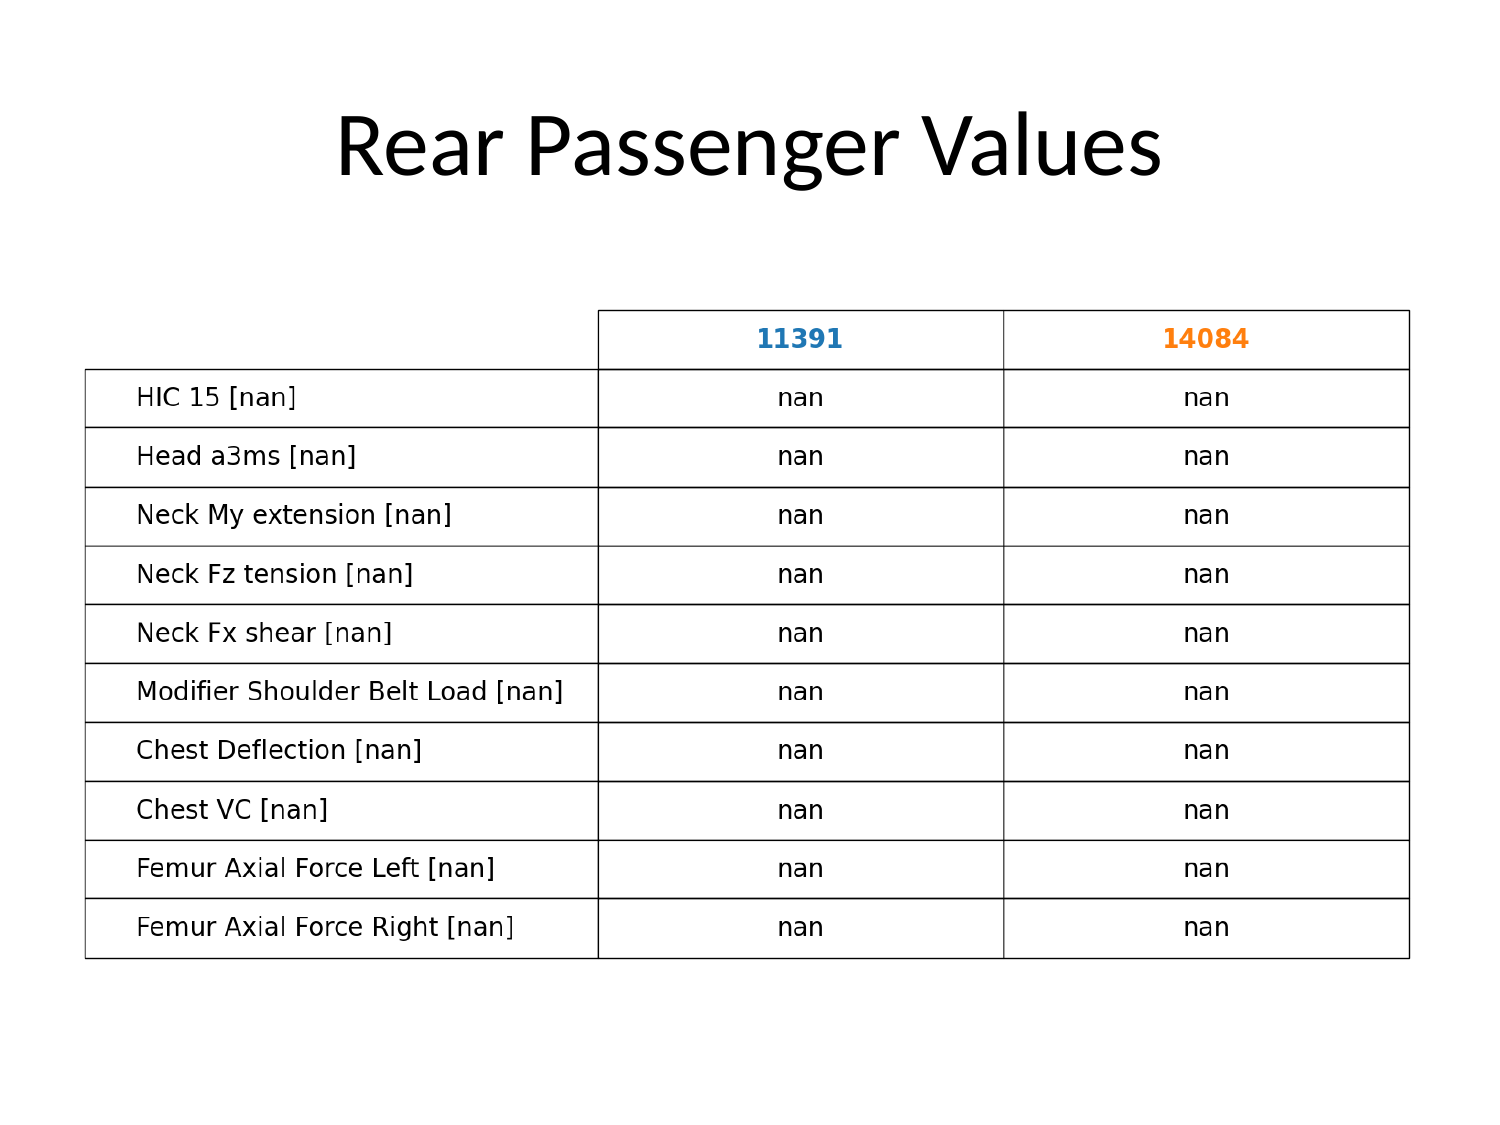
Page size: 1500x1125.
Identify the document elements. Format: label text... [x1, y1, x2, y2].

title Rear Passenger Values [75, 45, 1425, 233]
picture [74, 262, 1418, 1006]
